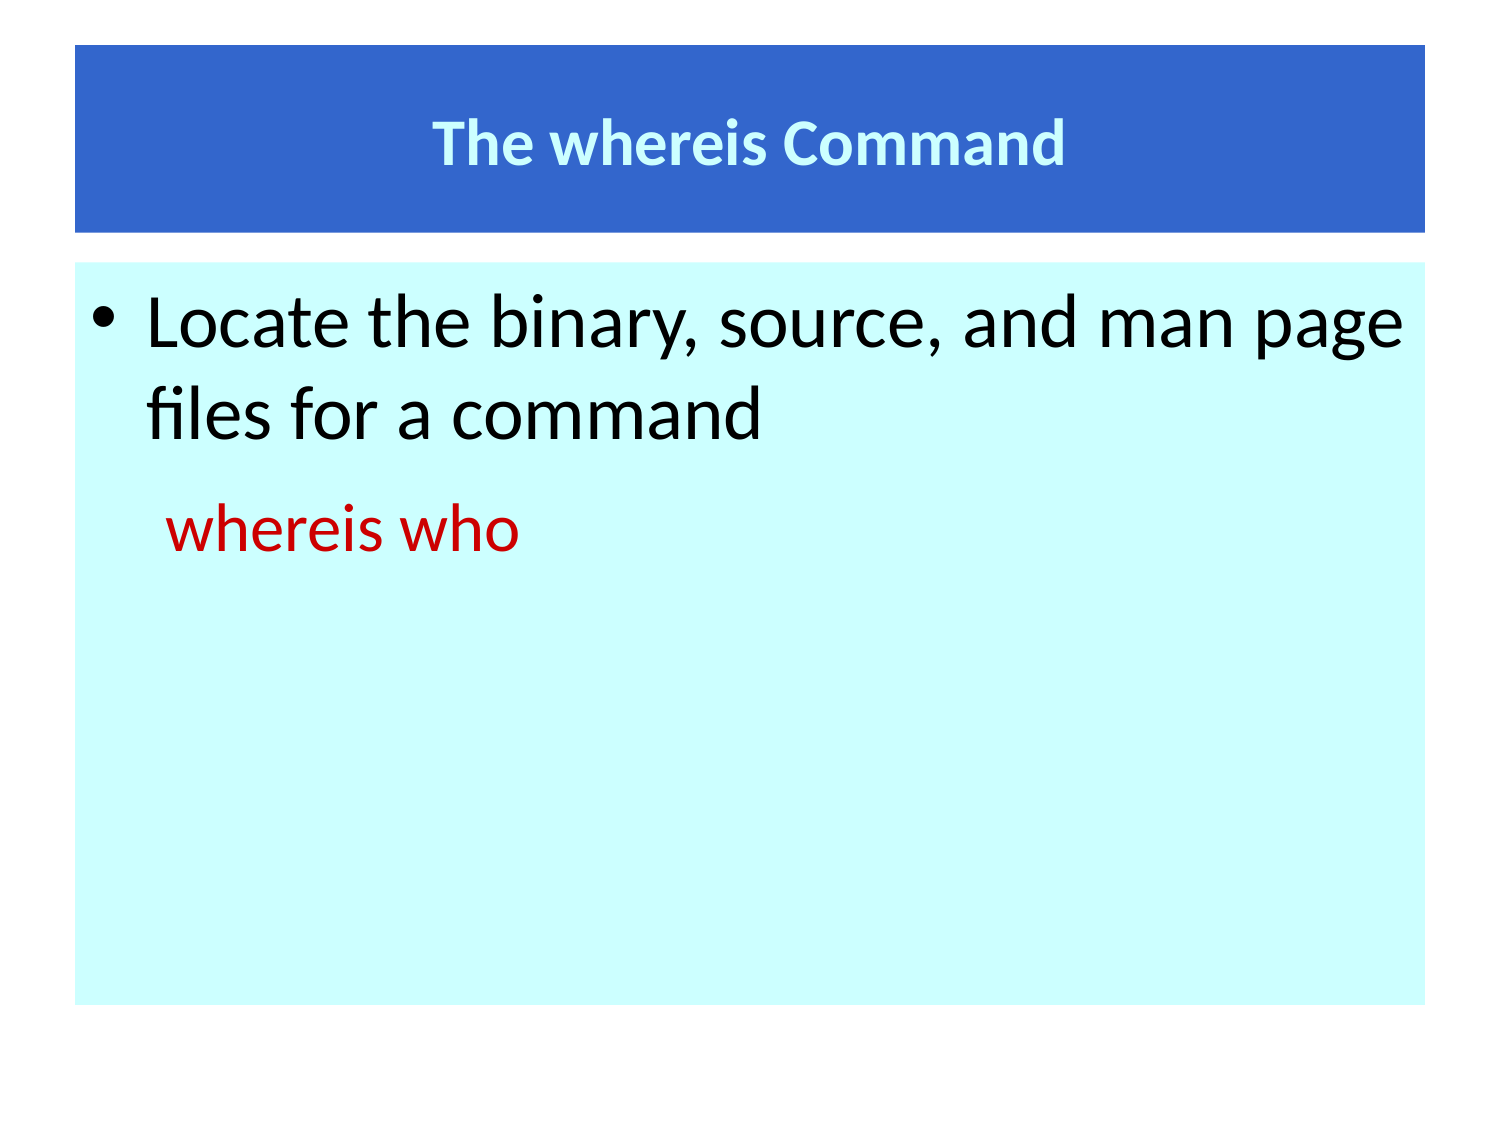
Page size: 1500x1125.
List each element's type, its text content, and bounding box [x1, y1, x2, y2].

list Locate the binary, source, and man page files for a command whereis who [75, 262, 1425, 1005]
title The whereis Command [75, 45, 1425, 233]
